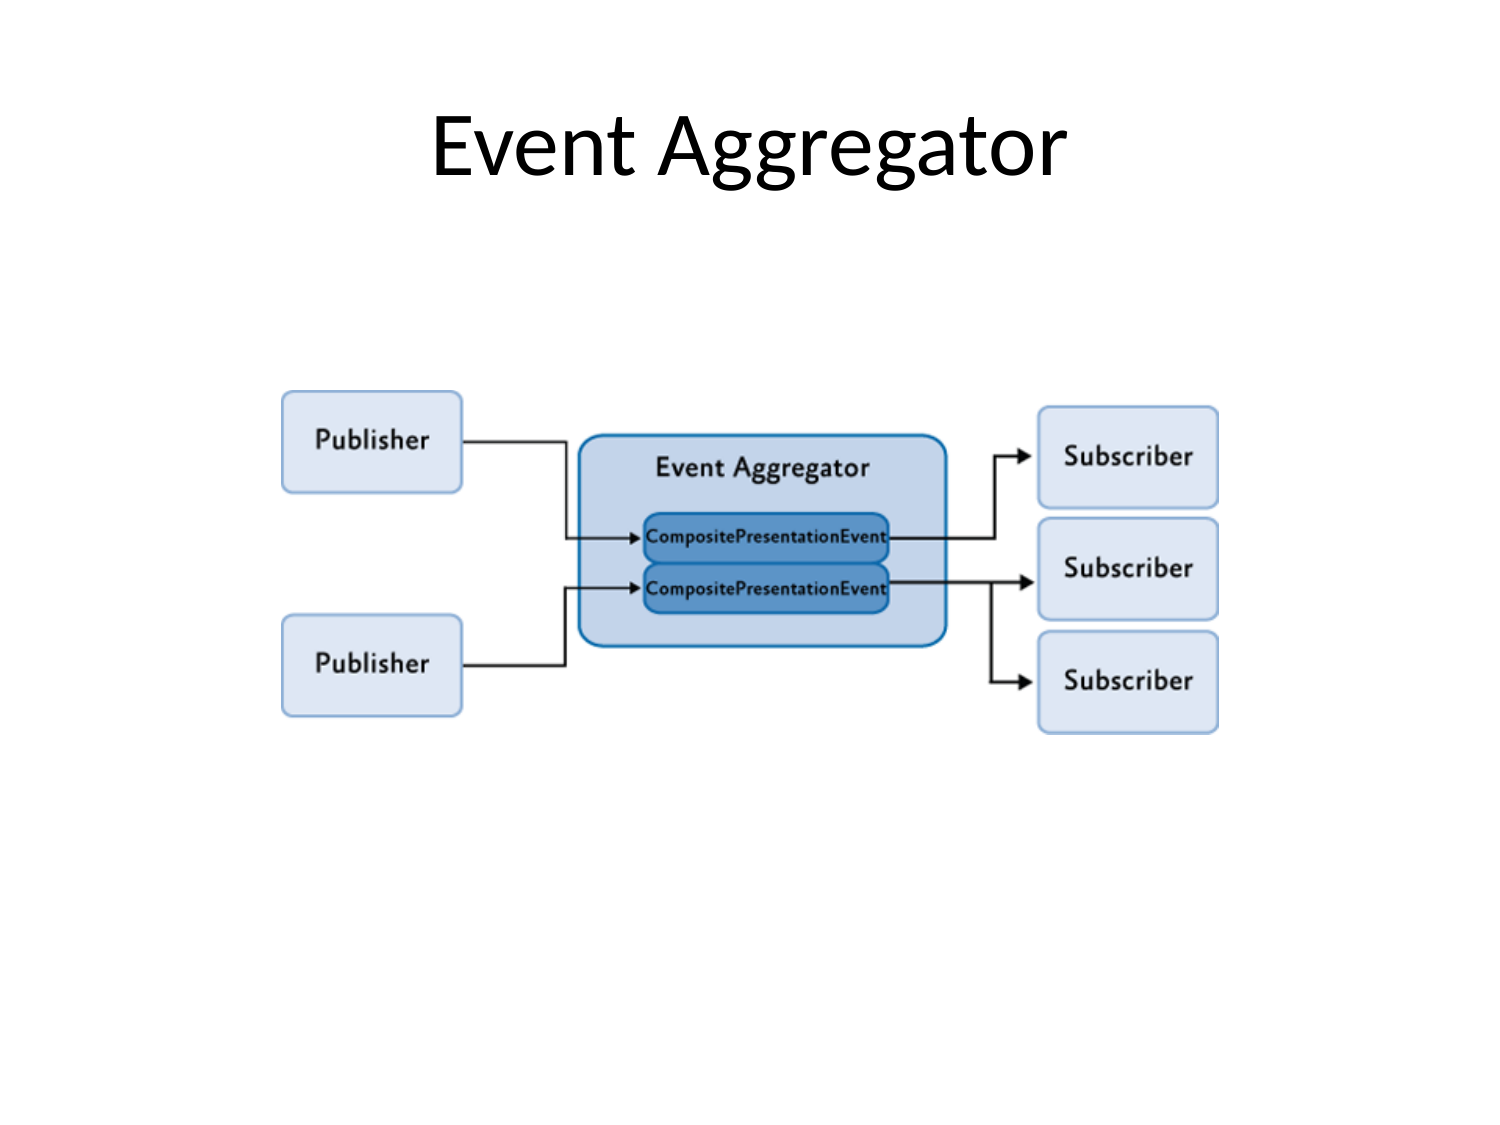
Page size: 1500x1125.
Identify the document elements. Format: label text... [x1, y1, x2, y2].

picture [281, 390, 1219, 735]
title Event Aggregator [75, 45, 1425, 233]
